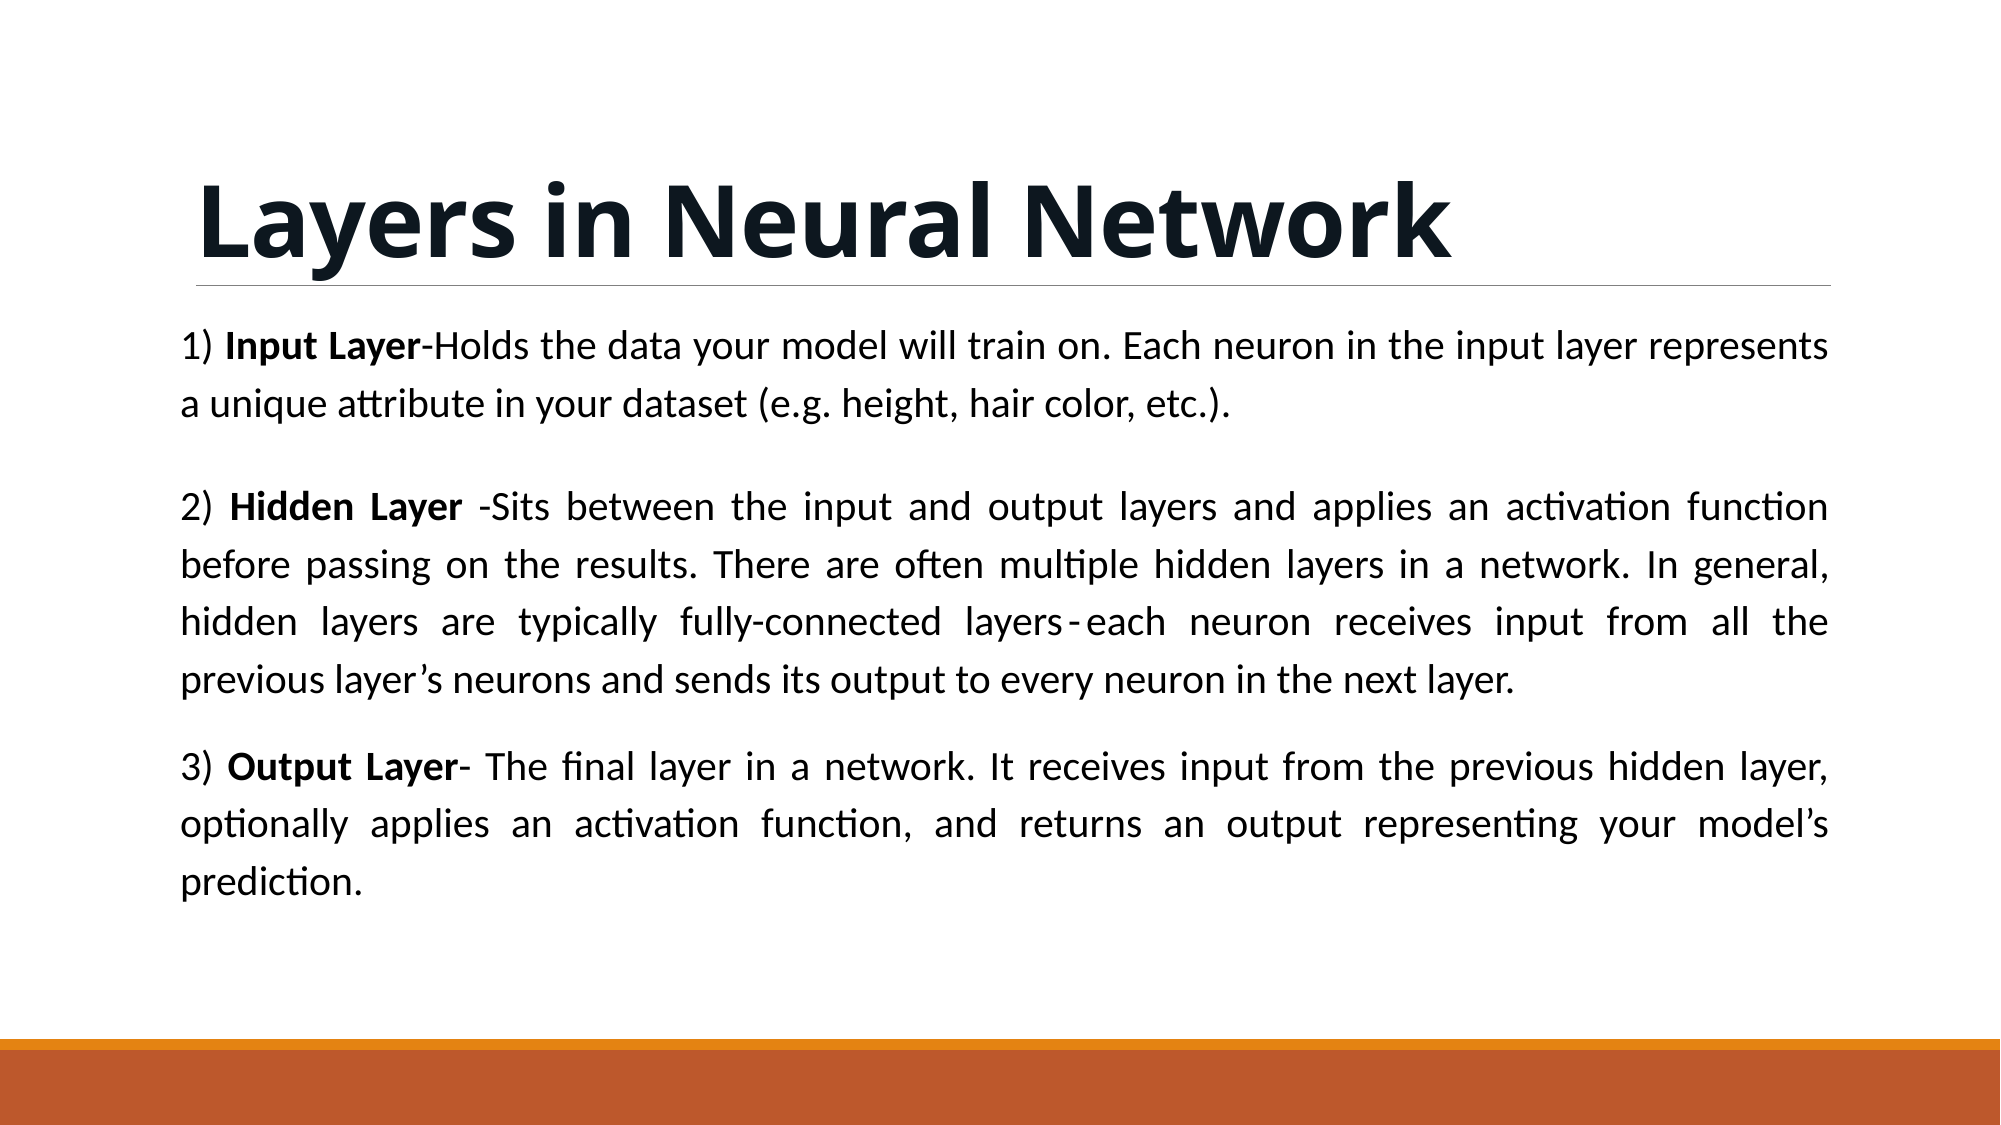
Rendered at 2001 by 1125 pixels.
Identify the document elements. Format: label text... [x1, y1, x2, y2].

title Layers in Neural Network [180, 47, 1830, 285]
list 1) Input Layer-Holds the data your model will train on. Each neuron in the input layer represents a unique attribute in your dataset (e.g. height, hair color, etc.). 2) Hidden Layer -Sits between the input and output layers and applies an activation function before passing on the results. There are often multiple hidden layers in a network. In general, hidden layers are typically fully-connected layers - each neuron receives input from all the previous layer’s neurons and sends its output to every neuron in the next layer. 3) Output Layer- The final layer in a network. It receives input from the previous hidden layer, optionally applies an activation function, and returns an output representing your model’s prediction. [180, 302, 1830, 963]
